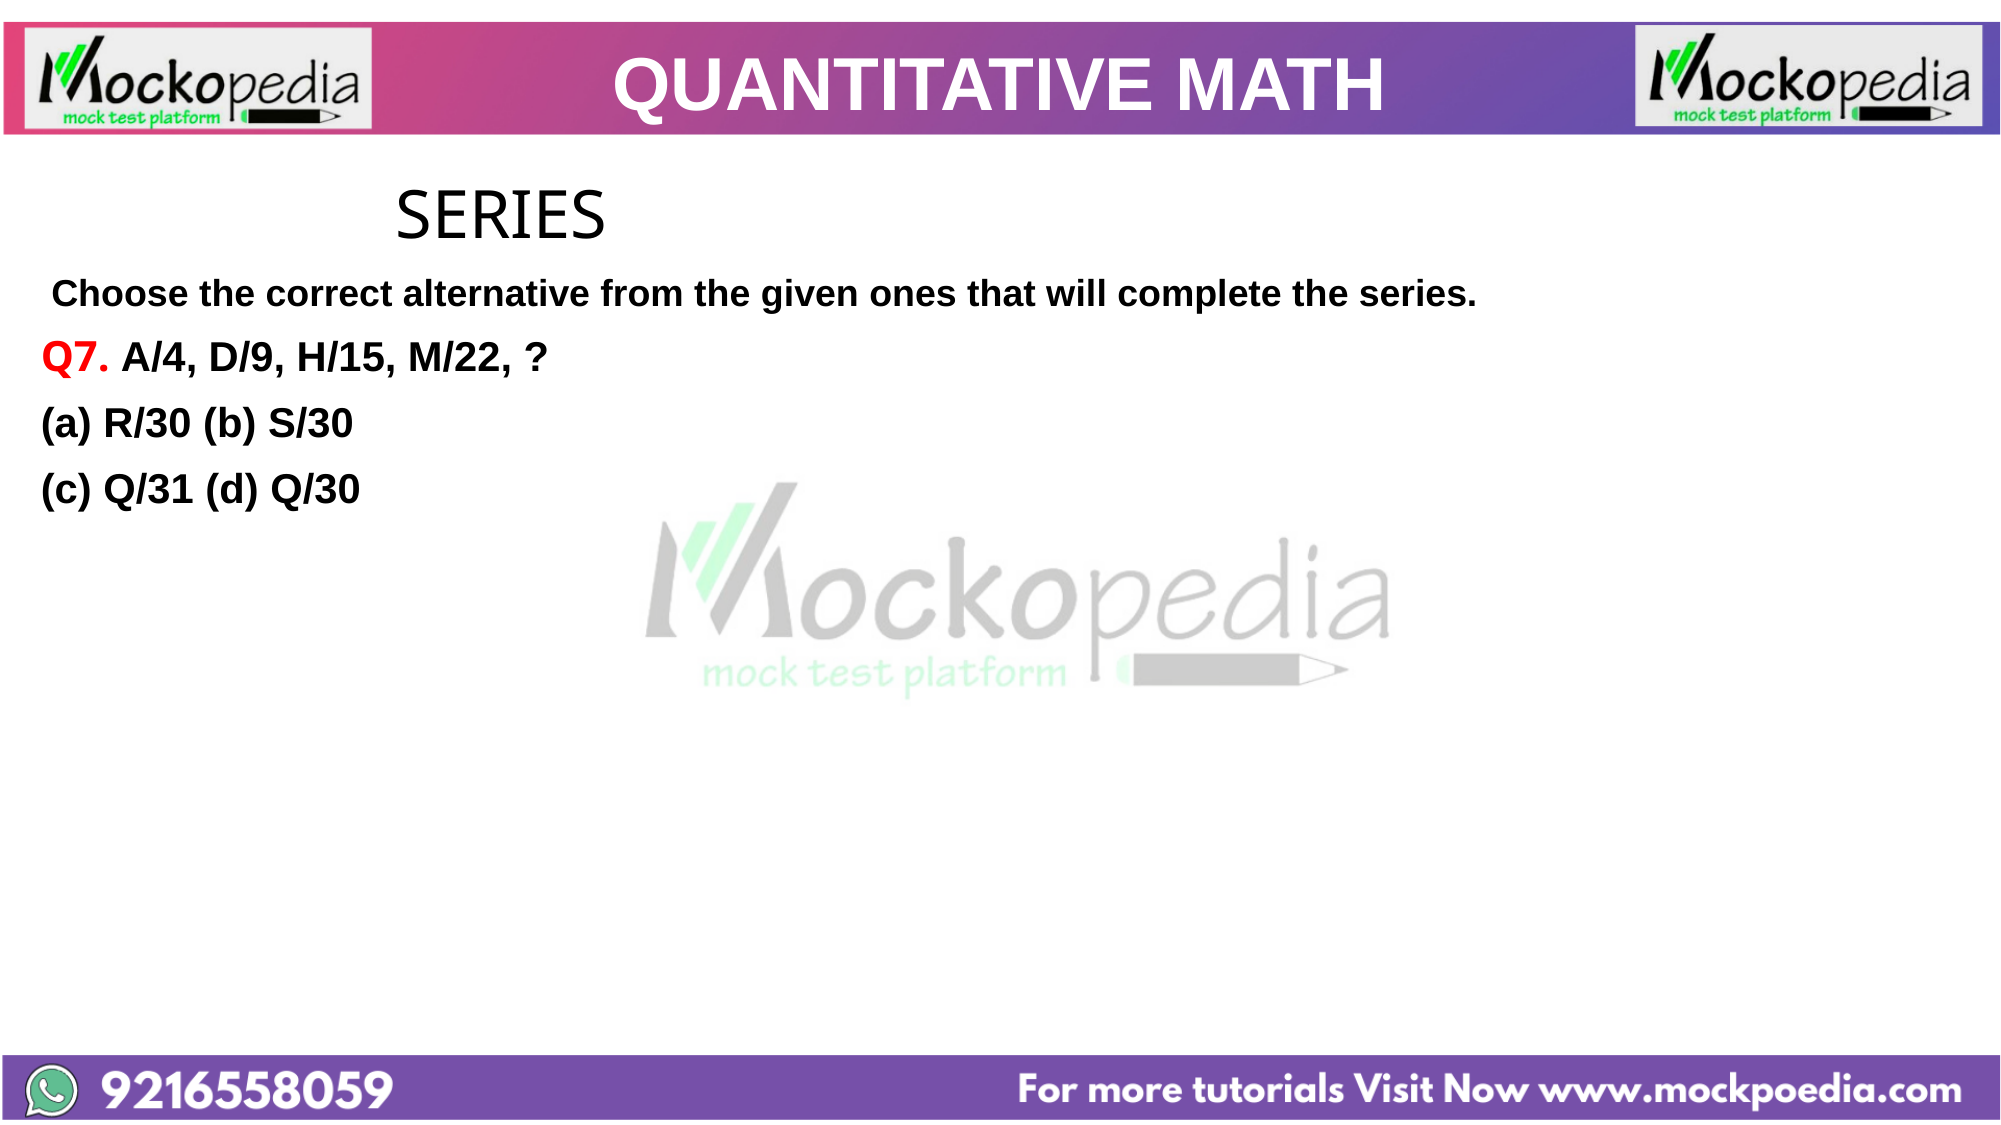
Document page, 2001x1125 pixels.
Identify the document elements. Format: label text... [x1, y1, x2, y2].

picture [0, 0, 2001, 1125]
title QUANTITATIVE MATH [41, 31, 1959, 142]
list SERIES Choose the correct alternative from the given ones that will complete the series. Q7. A/4, D/9, H/15, M/22, ? (a) R/30 (b) S/30 (c) Q/31 (d) Q/30 [25, 173, 1951, 1051]
